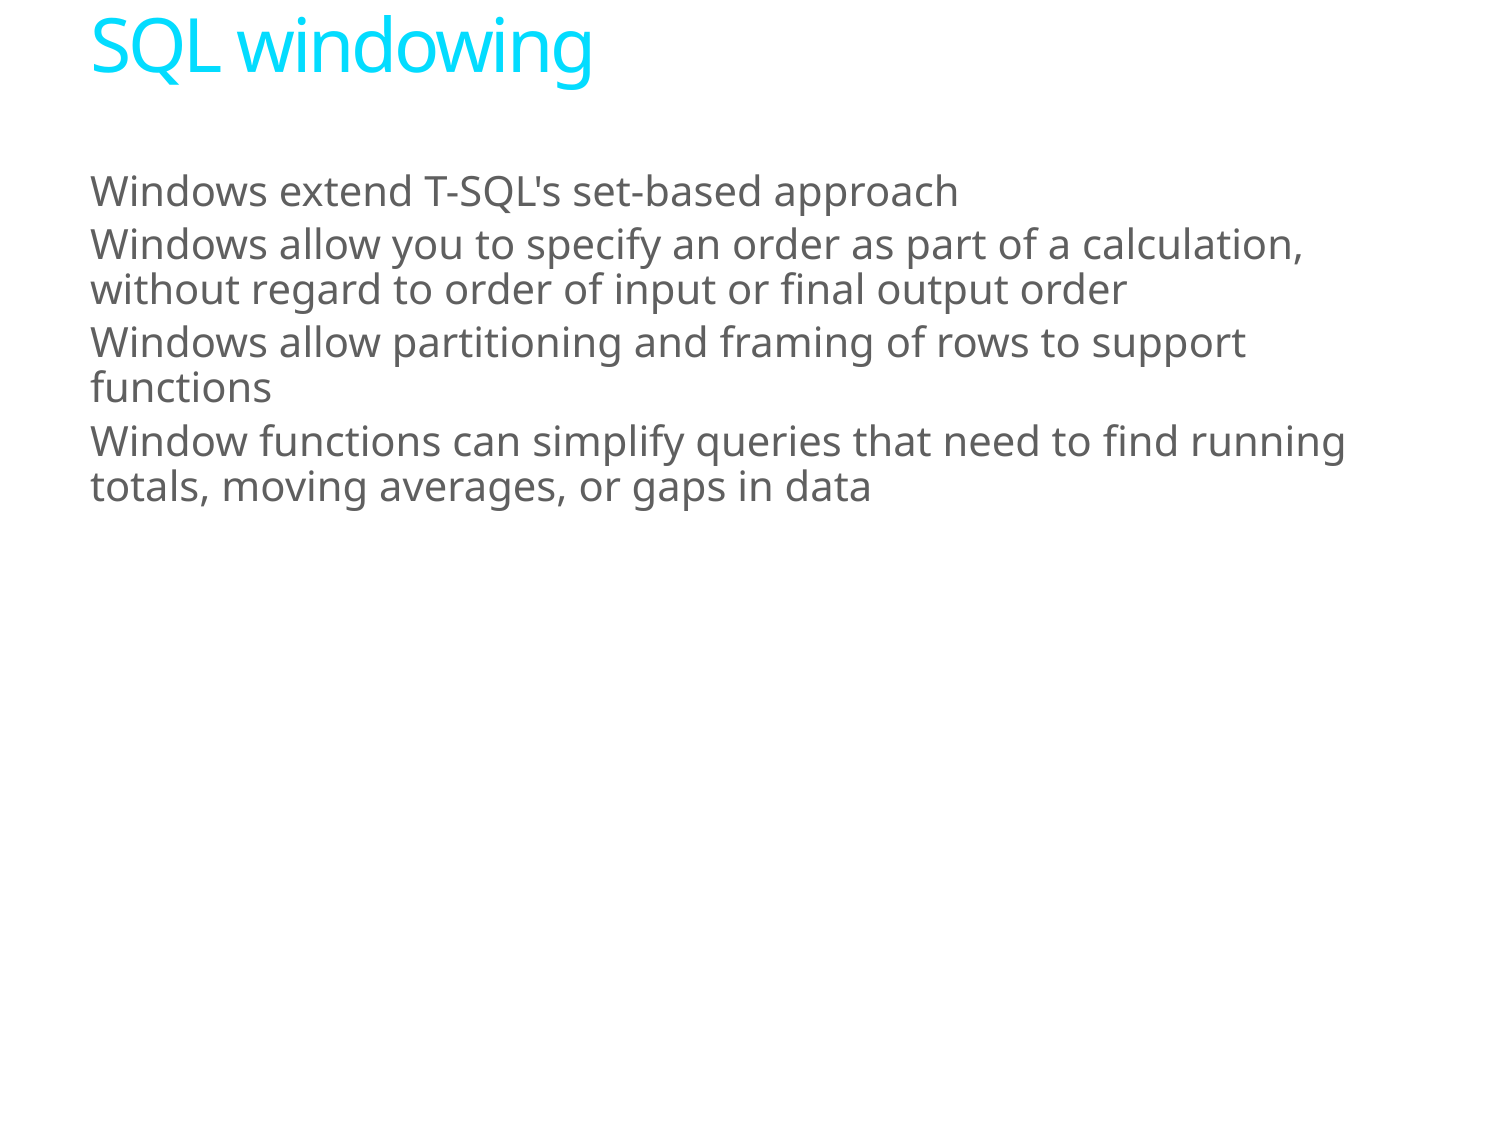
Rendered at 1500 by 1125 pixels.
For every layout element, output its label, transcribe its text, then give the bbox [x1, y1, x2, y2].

list Windows extend T-SQL's set-based approach Windows allow you to specify an order as part of a calculation, without regard to order of input or final output order Windows allow partitioning and framing of rows to support functions Window functions can simplify queries that need to find running totals, moving averages, or gaps in data [75, 162, 1391, 989]
title SQL windowing [75, 0, 1351, 122]
